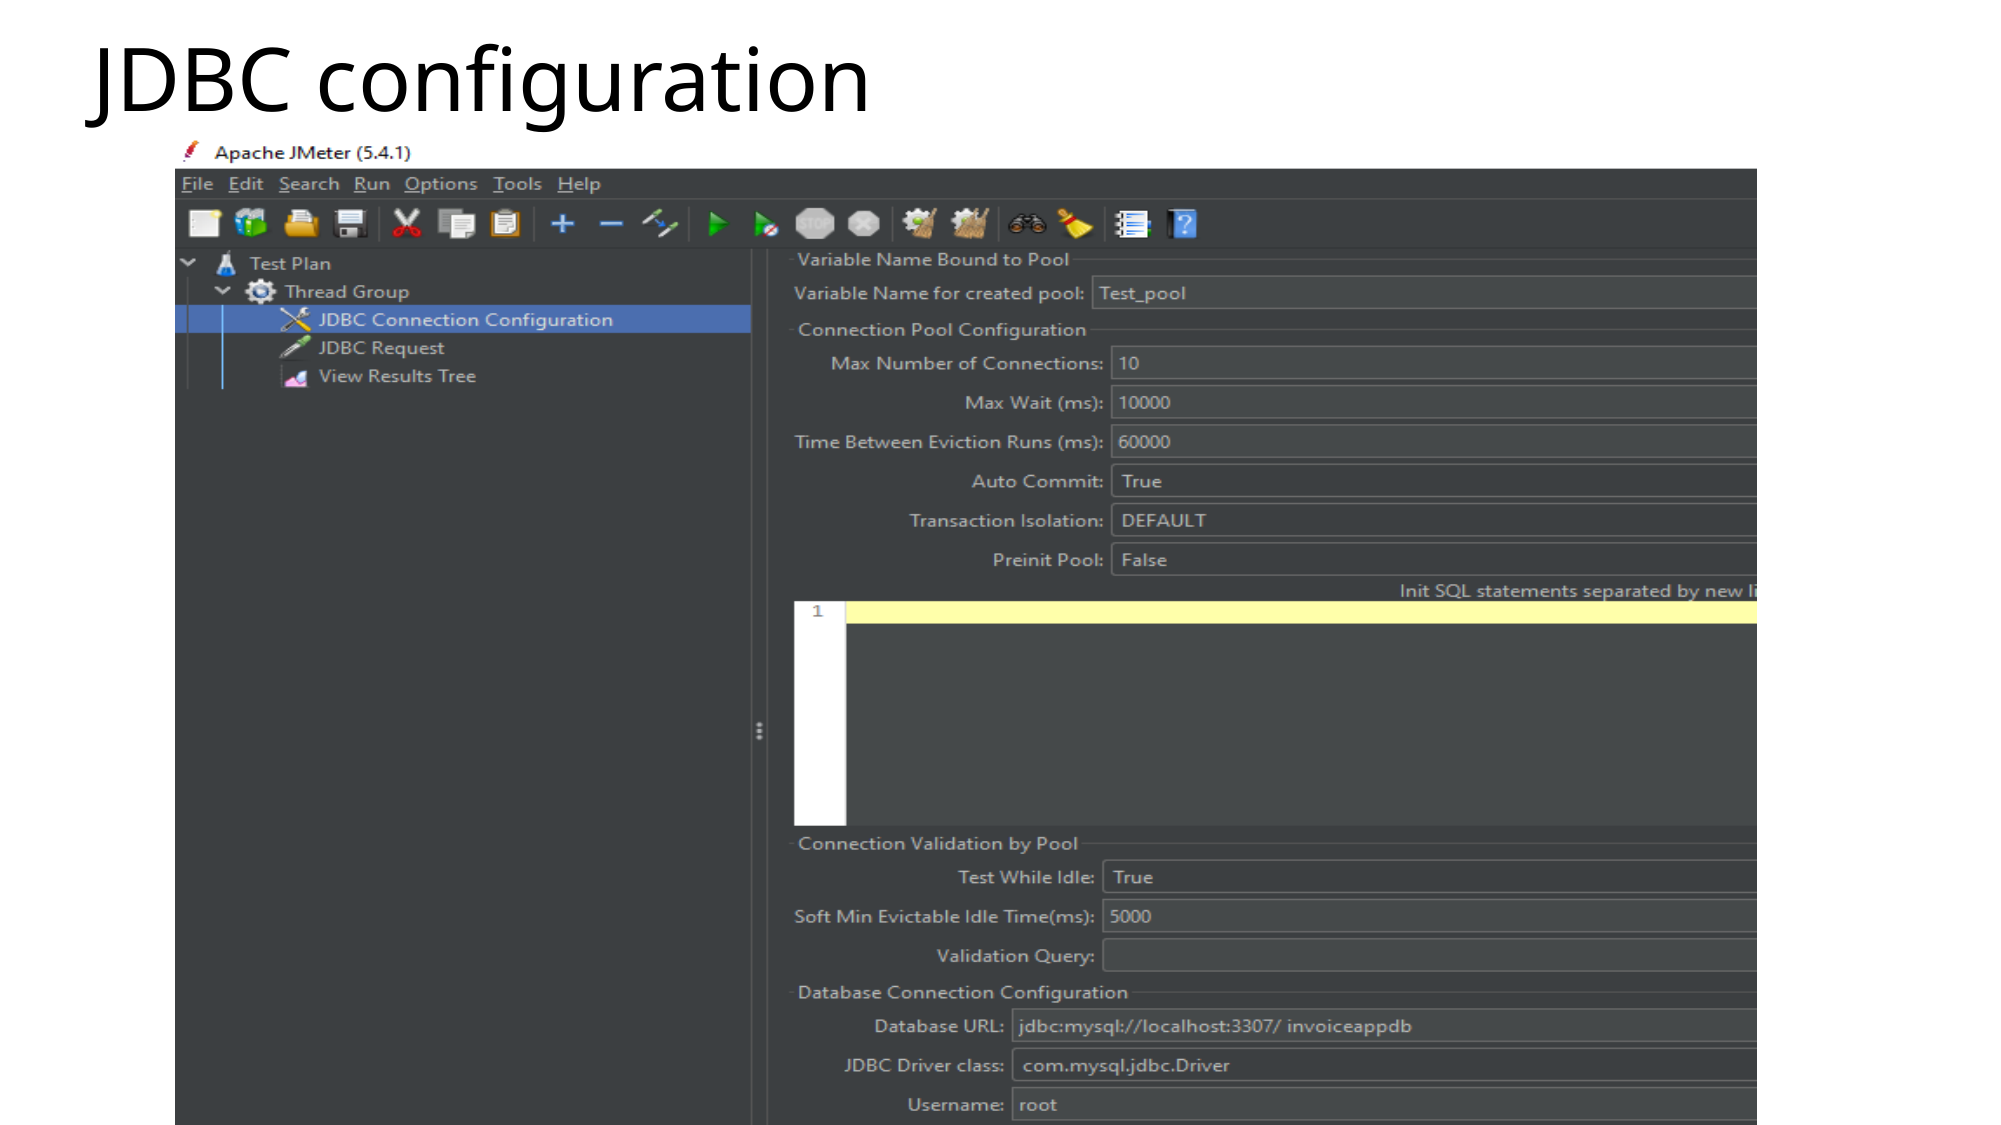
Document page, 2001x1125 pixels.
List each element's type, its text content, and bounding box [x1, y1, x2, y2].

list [175, 138, 1757, 1125]
title JDBC configuration [77, 27, 1802, 139]
